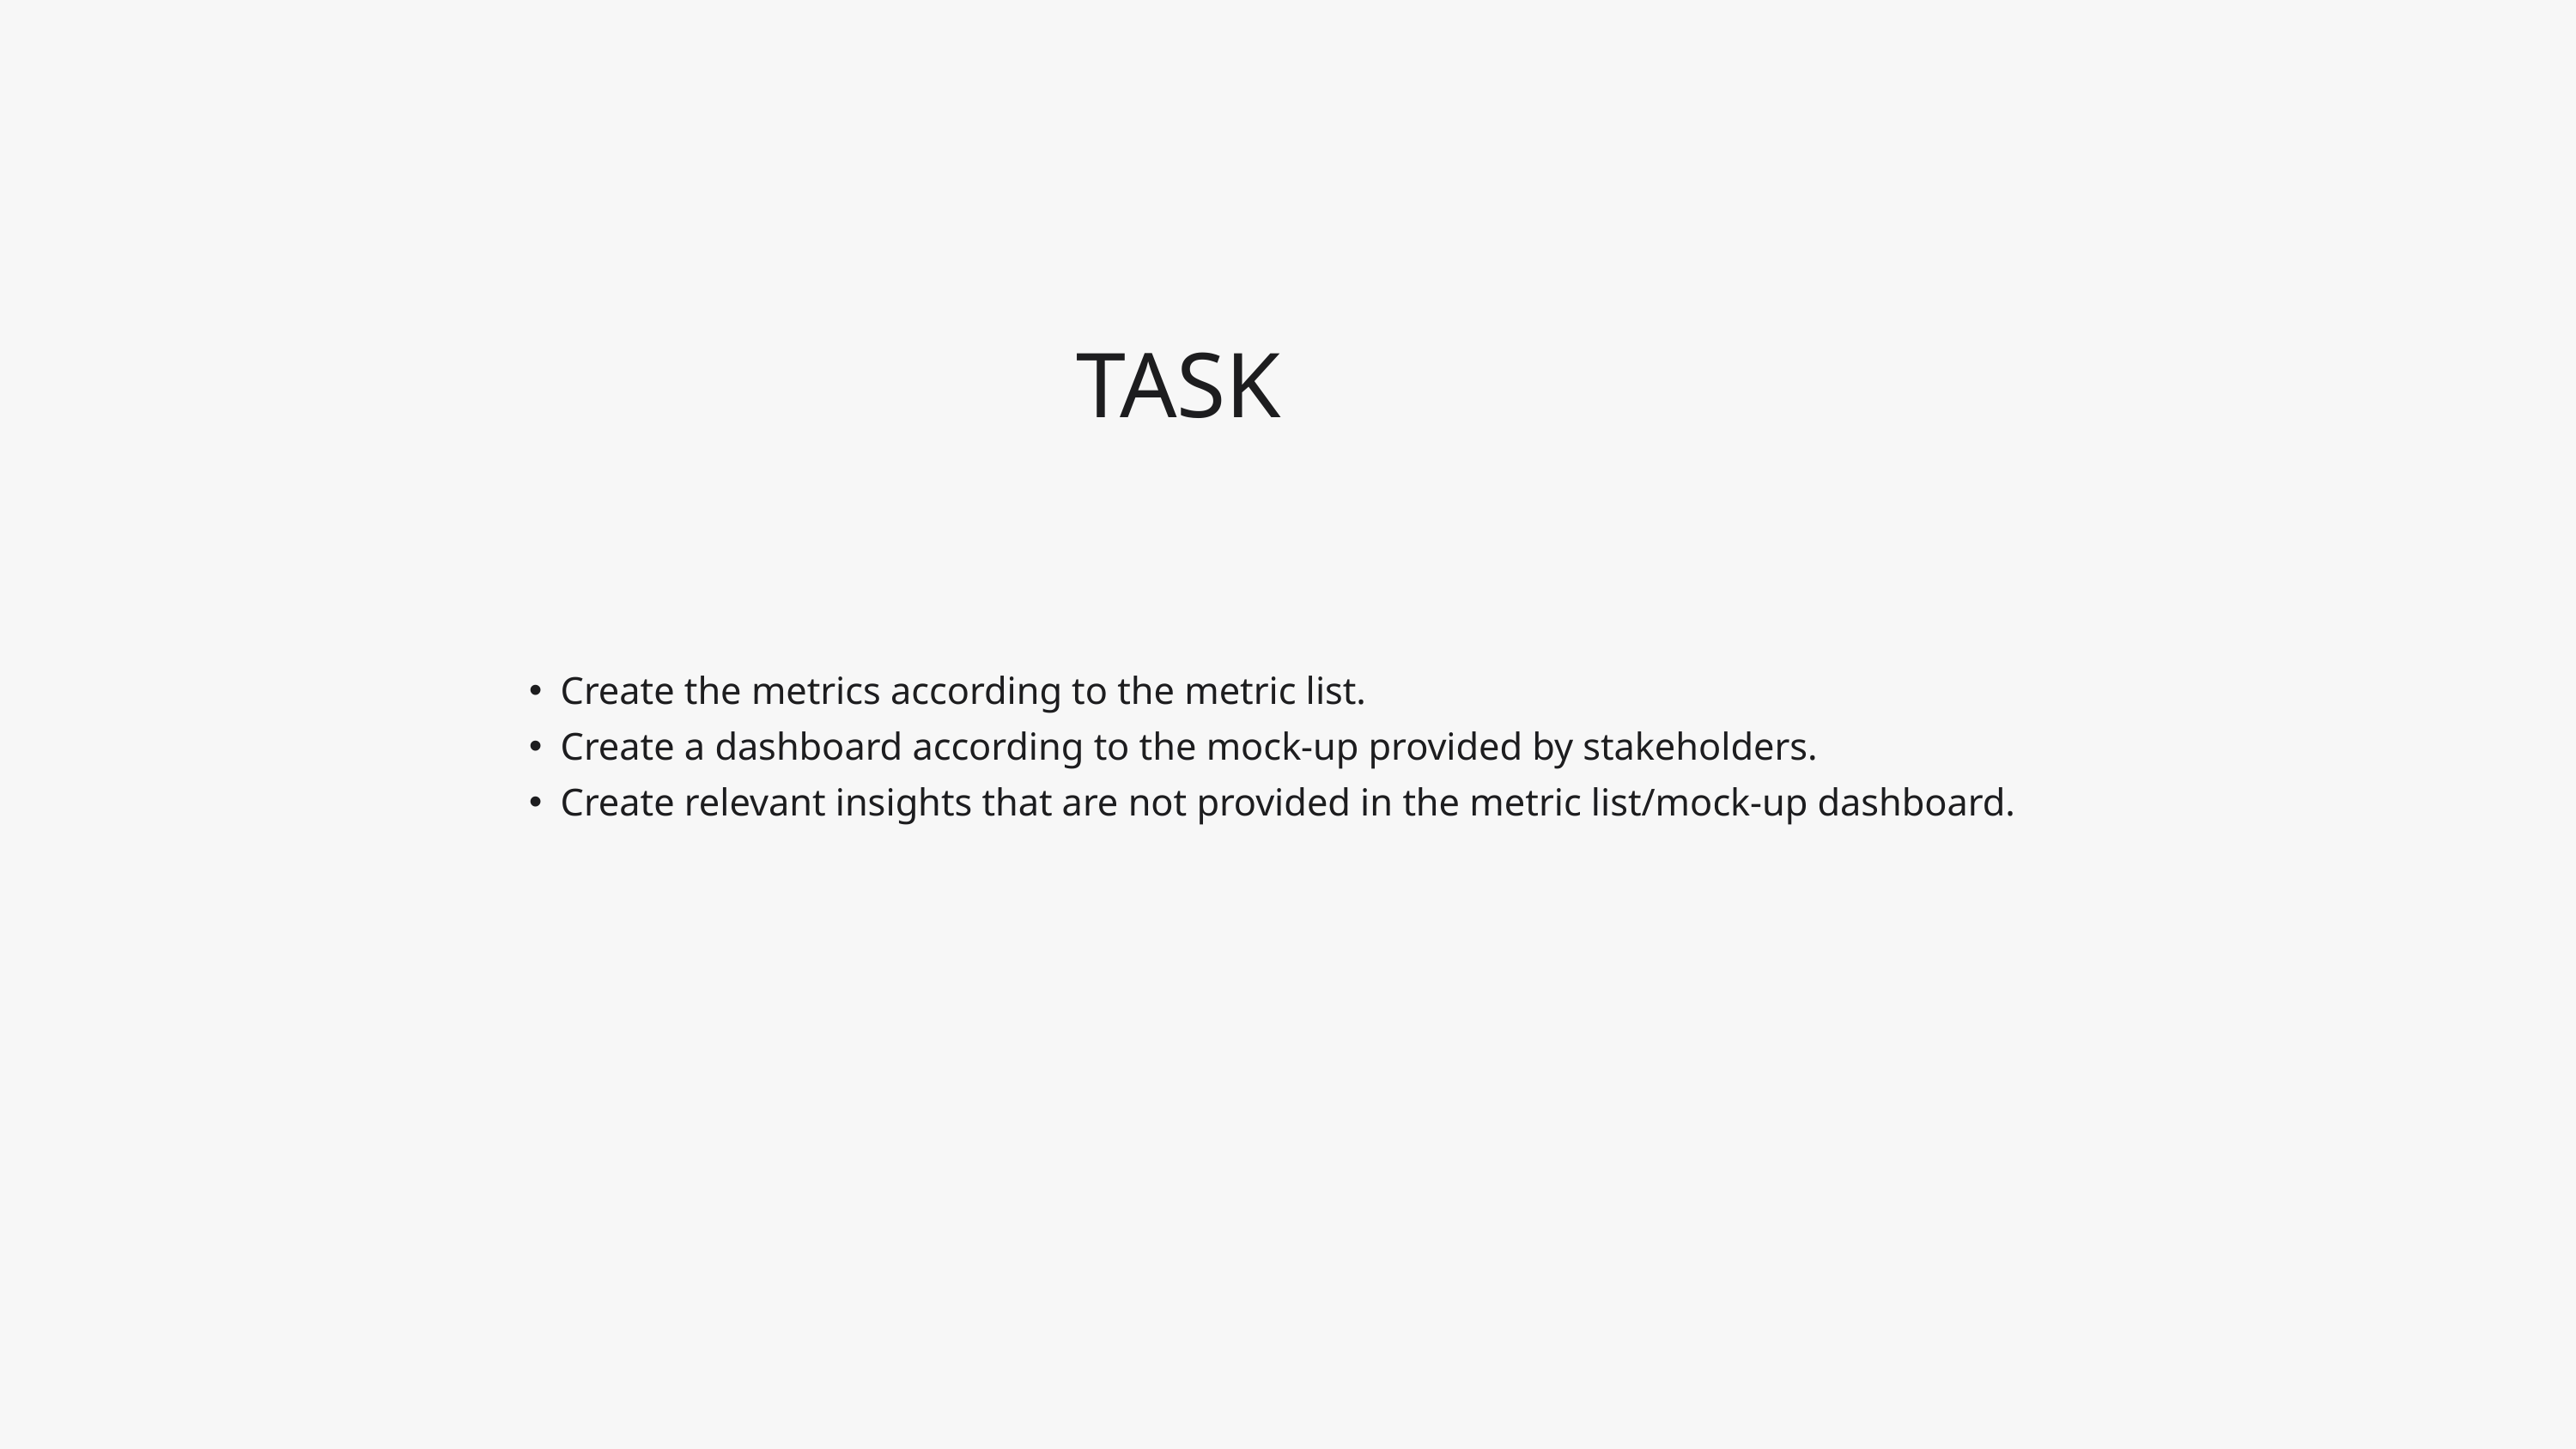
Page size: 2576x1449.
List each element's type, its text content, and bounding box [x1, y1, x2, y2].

text_box Create the metrics according to the metric list. Create a dashboard according to the mock-up provided by stakeholders. Create relevant insights that are not provided in the metric list/mock-up dashboard. [497, 656, 2309, 880]
text_box TASK [1076, 310, 1660, 436]
